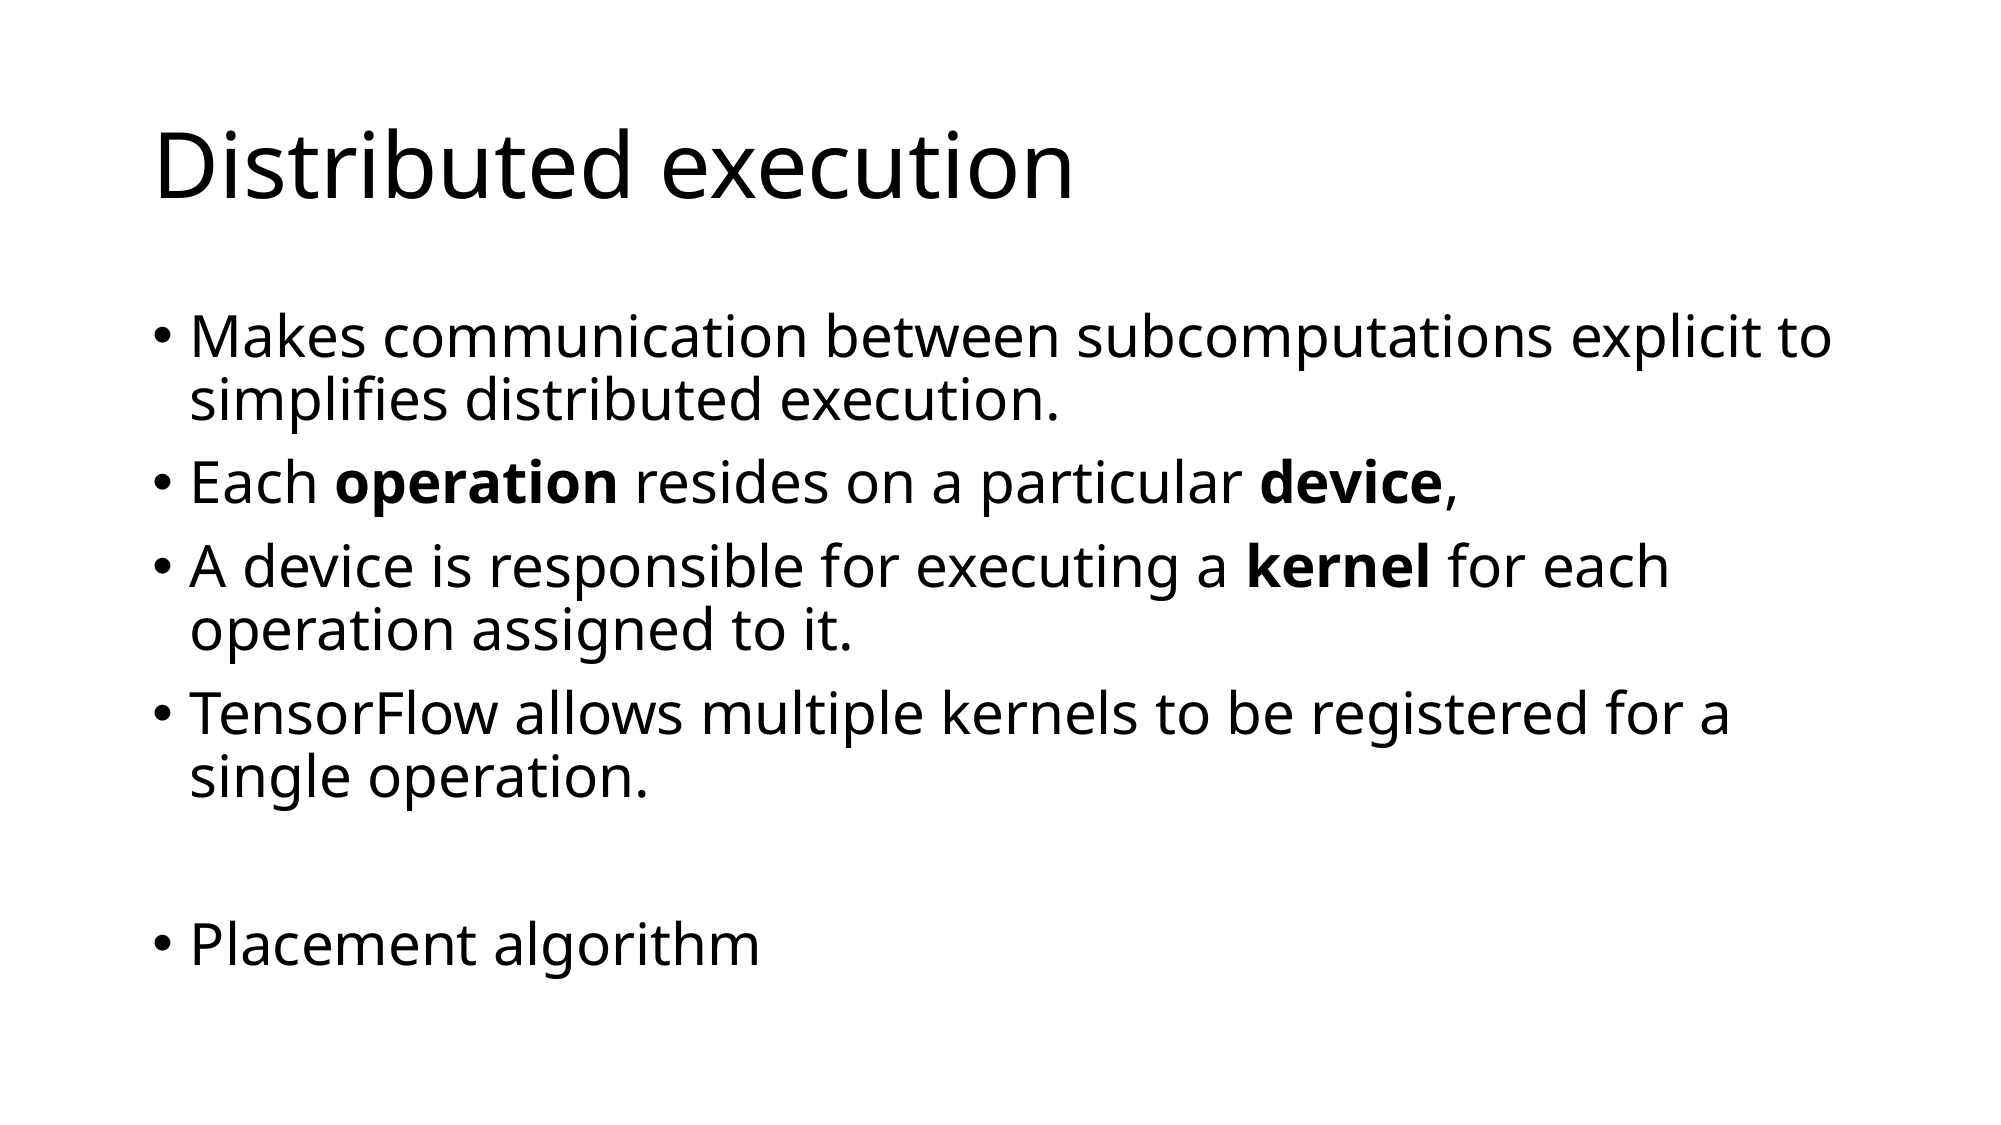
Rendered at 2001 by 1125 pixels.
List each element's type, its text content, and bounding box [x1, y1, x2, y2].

list Makes communication between subcomputations explicit to simplifies distributed execution. Each operation resides on a particular device, A device is responsible for executing a kernel for each operation assigned to it. TensorFlow allows multiple kernels to be registered for a single operation. Placement algorithm [137, 299, 1863, 1014]
title Distributed execution [137, 59, 1863, 278]
